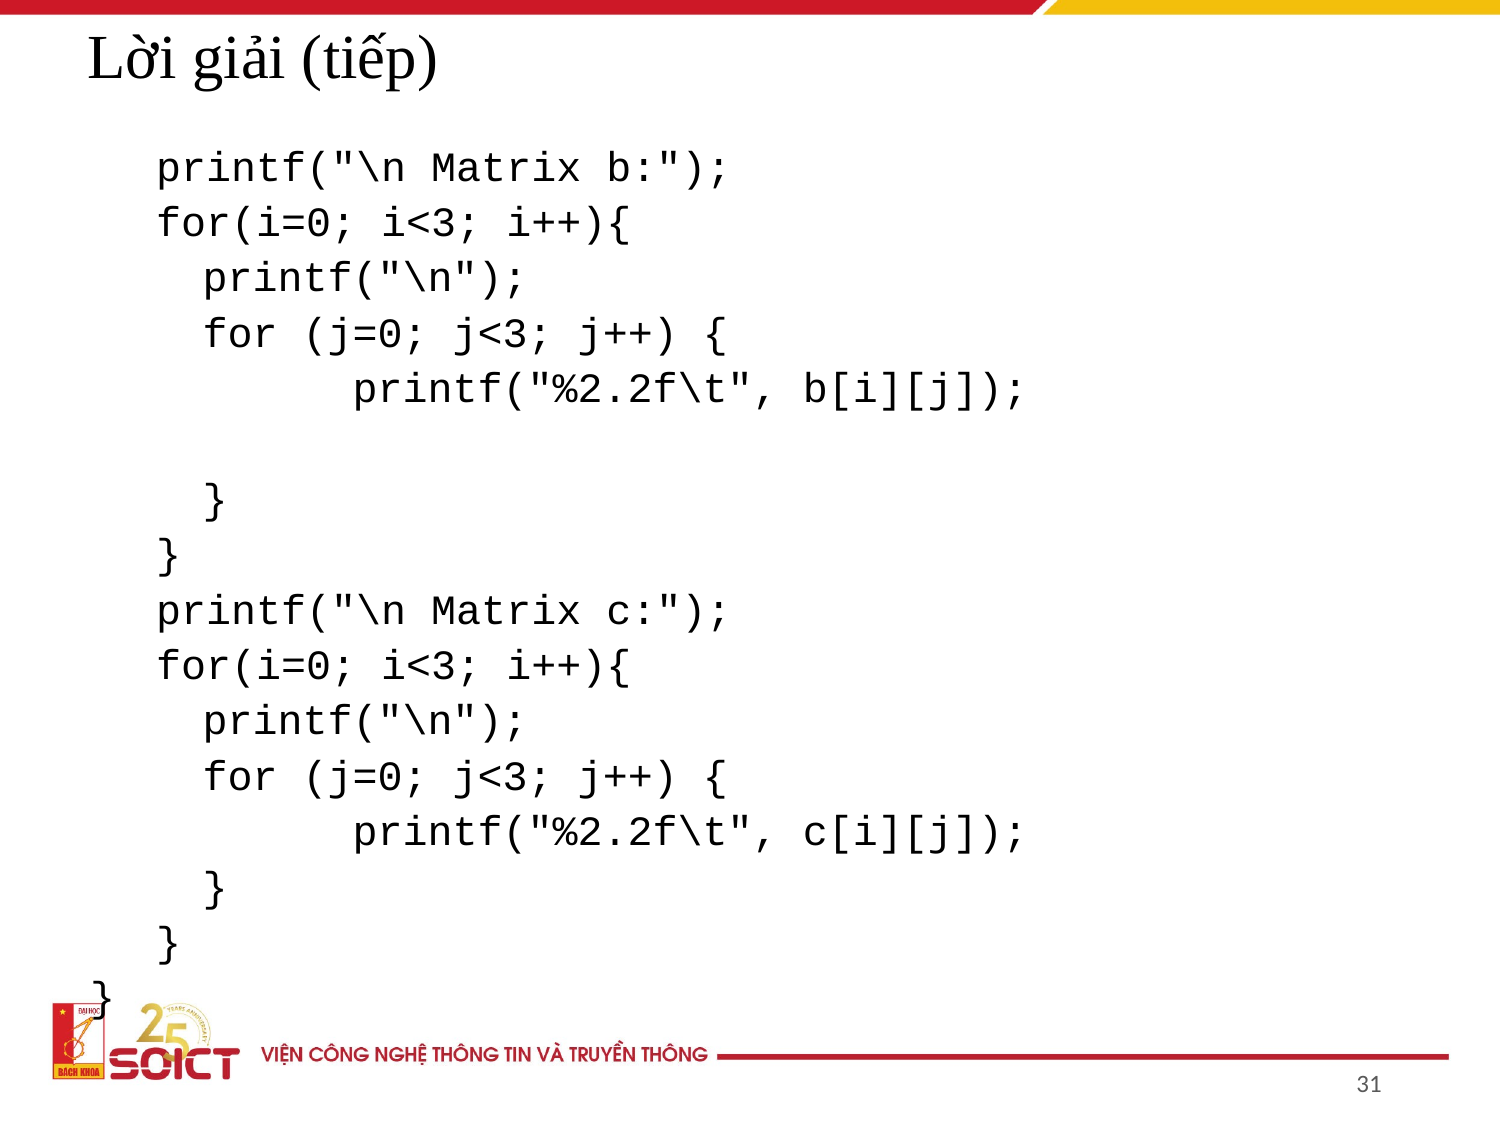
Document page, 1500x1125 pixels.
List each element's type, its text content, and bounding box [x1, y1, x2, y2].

picture [0, 0, 1500, 1125]
list printf("\n Matrix b:"); for(i=0; i<3; i++){ printf("\n"); for (j=0; j<3; j++) { printf("%2.2f\t", b[i][j]); } } printf("\n Matrix c:"); for(i=0; i<3; i++){ printf("\n"); for (j=0; j<3; j++) { printf("%2.2f\t", c[i][j]); } } } [75, 137, 1425, 1038]
slide_number 31 [1209, 1052, 1397, 1112]
title Lời giải (tiếp) [72, 16, 1425, 100]
